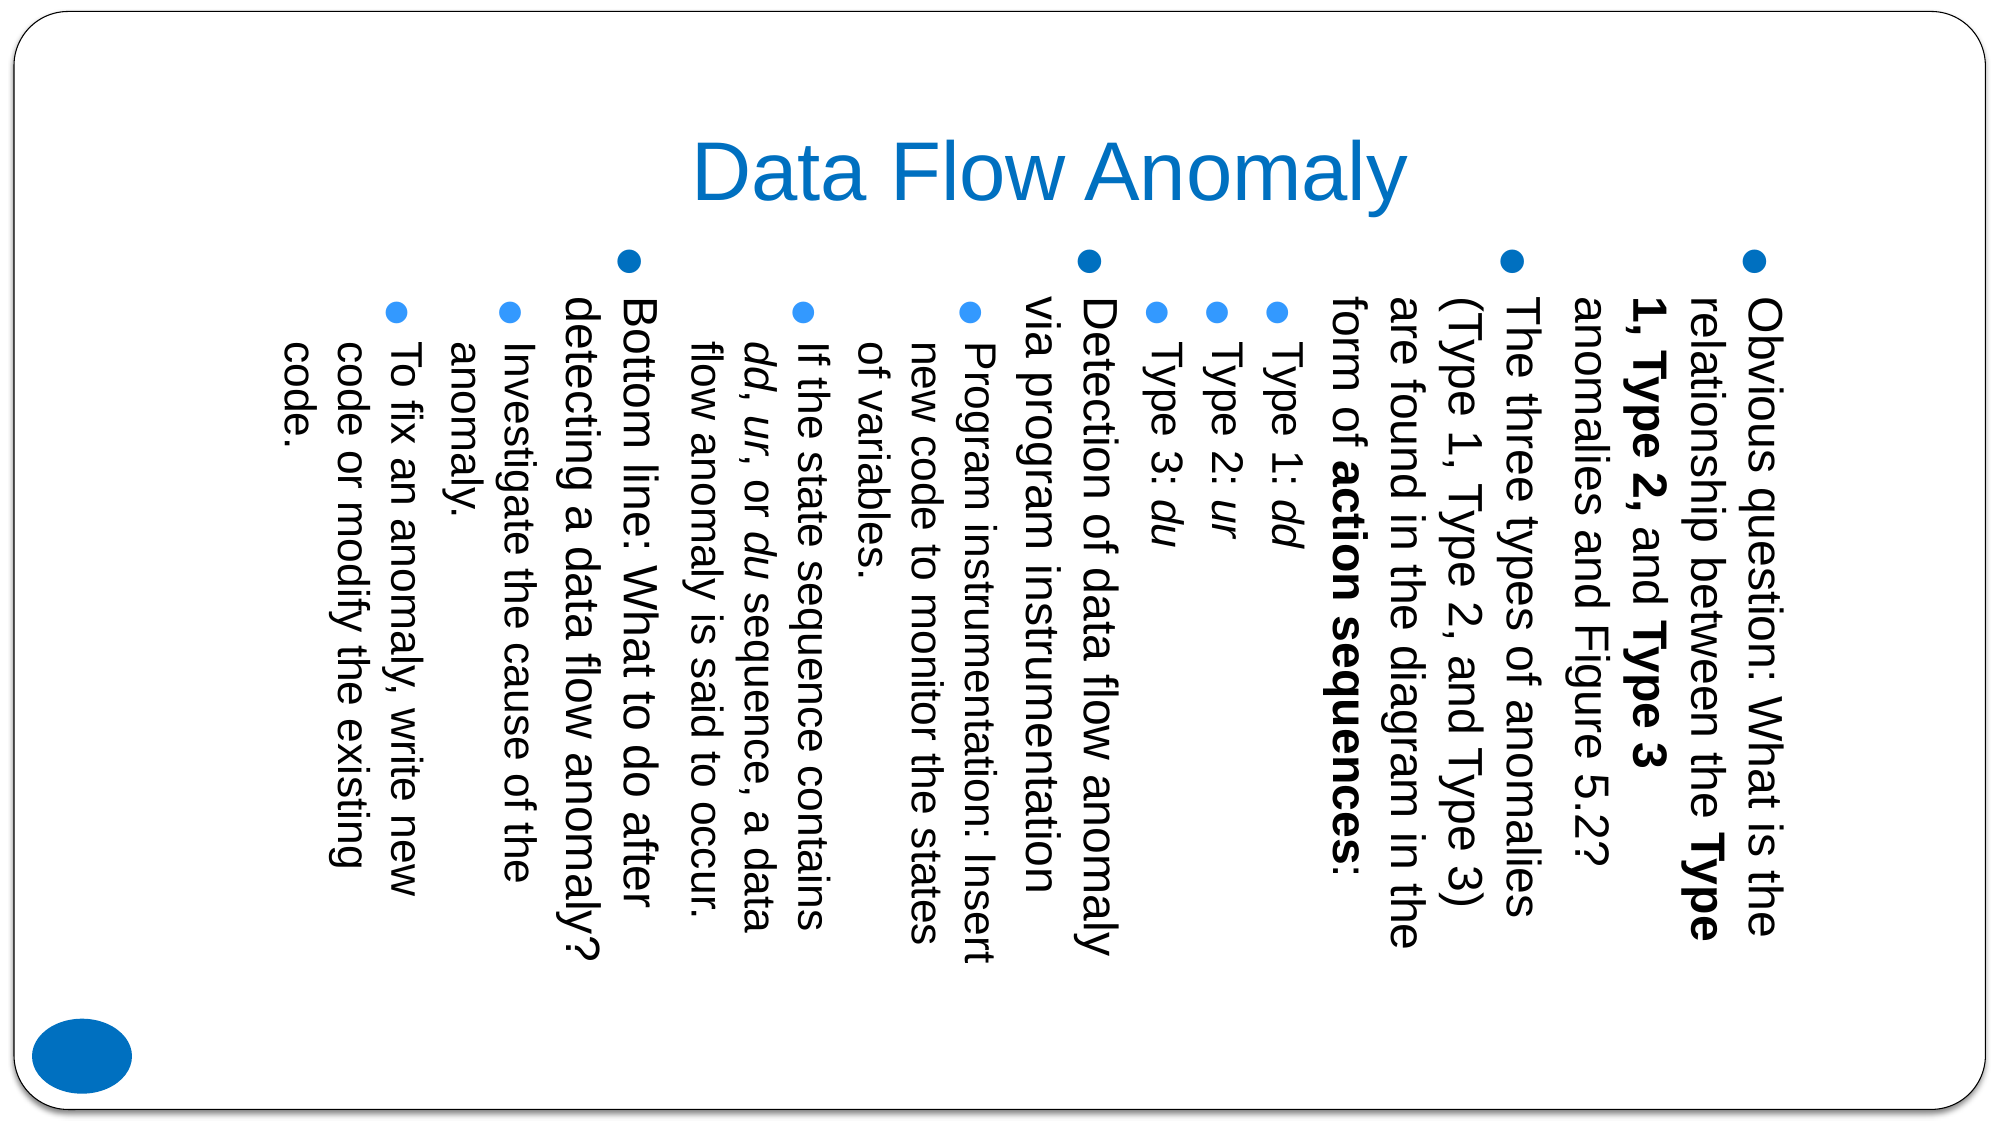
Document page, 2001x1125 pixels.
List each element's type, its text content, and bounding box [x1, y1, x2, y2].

list Obvious question: What is the relationship between the Type 1, Type 2, and Type 3 anomalies and Figure 5.2? The three types of anomalies (Type 1, Type 2, and Type 3) are found in the diagram in the form of action sequences: Type 1: dd Type 2: ur Type 3: du Detection of data flow anomaly via program instrumentation Program instrumentation: Insert new code to monitor the states of variables. If the state sequence contains dd, ur, or du sequence, a data flow anomaly is said to occur. Bottom line: What to do after detecting a data flow anomaly? Investigate the cause of the anomaly. To fix an anomaly, write new code or modify the existing code. [200, 237, 1900, 988]
title Data Flow Anomaly [200, 45, 1900, 233]
slide_number [32, 1018, 132, 1094]
